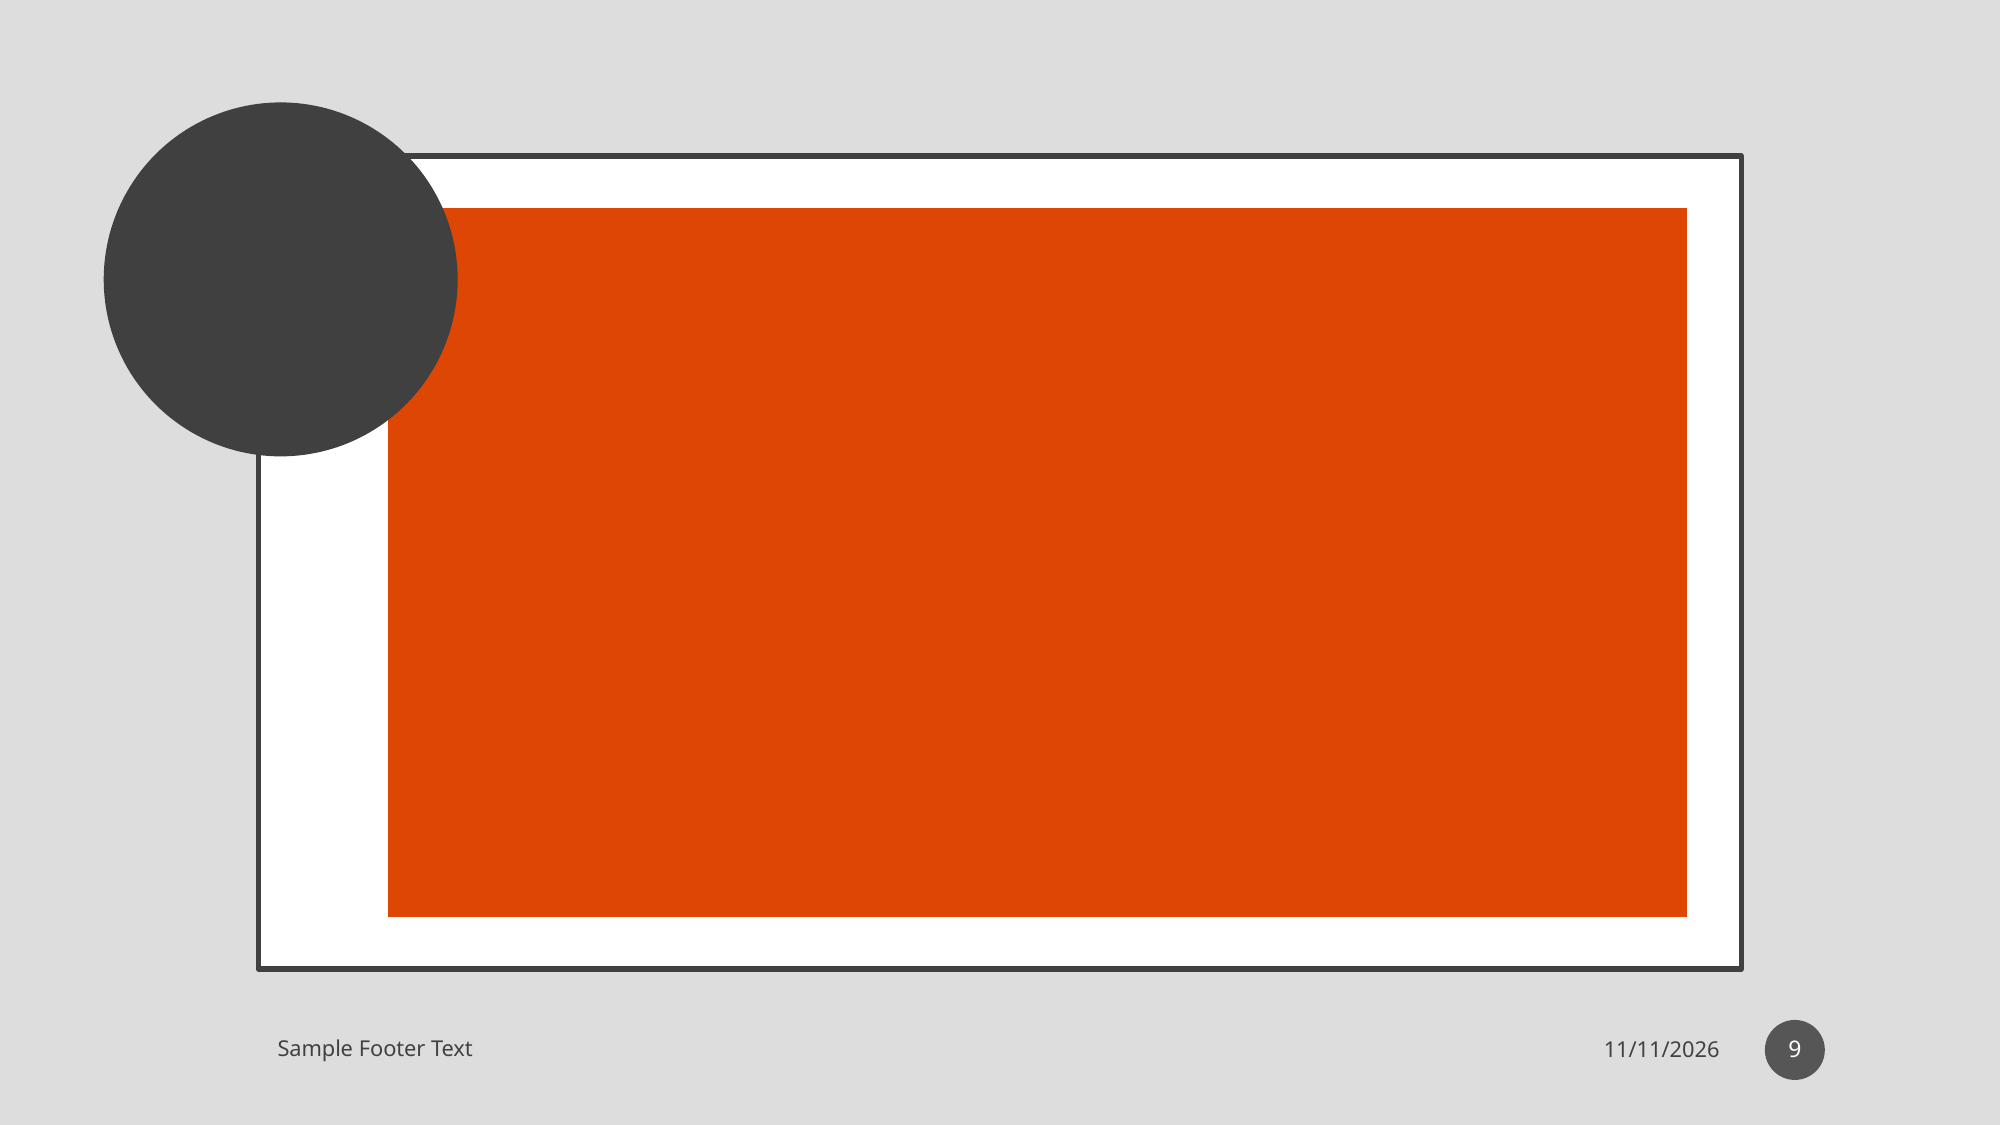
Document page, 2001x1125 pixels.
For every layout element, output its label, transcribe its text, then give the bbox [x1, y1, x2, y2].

slide_number 9 [1764, 1019, 1825, 1080]
text_box [257, 155, 1742, 970]
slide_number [1283, 1023, 1735, 1077]
picture [388, 208, 1687, 917]
text_box [102, 101, 444, 458]
footer Sample Footer Text [262, 1023, 1231, 1076]
